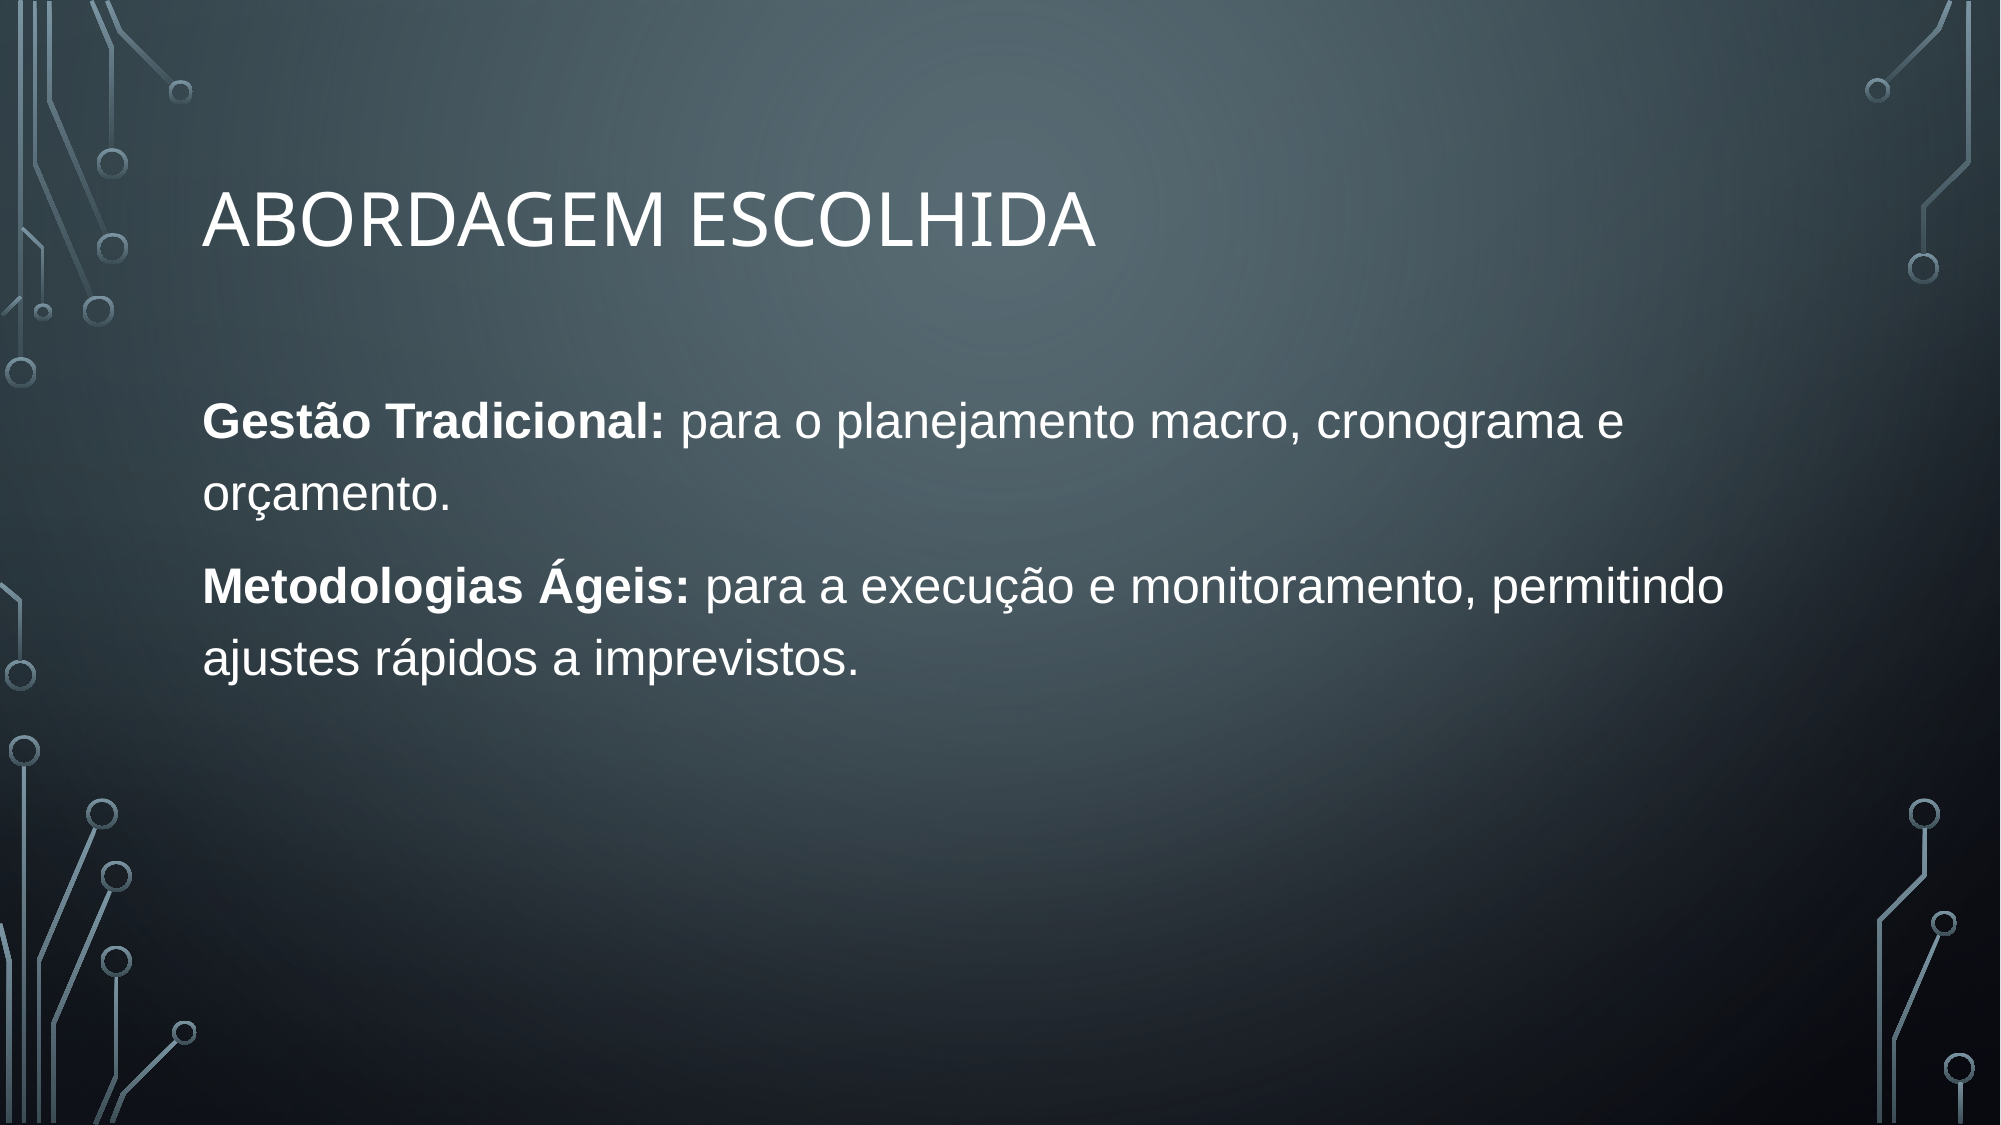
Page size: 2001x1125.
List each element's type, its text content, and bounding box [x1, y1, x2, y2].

title Abordagem Escolhida [187, 101, 1813, 344]
list Gestão Tradicional: para o planejamento macro, cronograma e orçamento. Metodologias Ágeis: para a execução e monitoramento, permitindo ajustes rápidos a imprevistos. [187, 369, 1813, 950]
